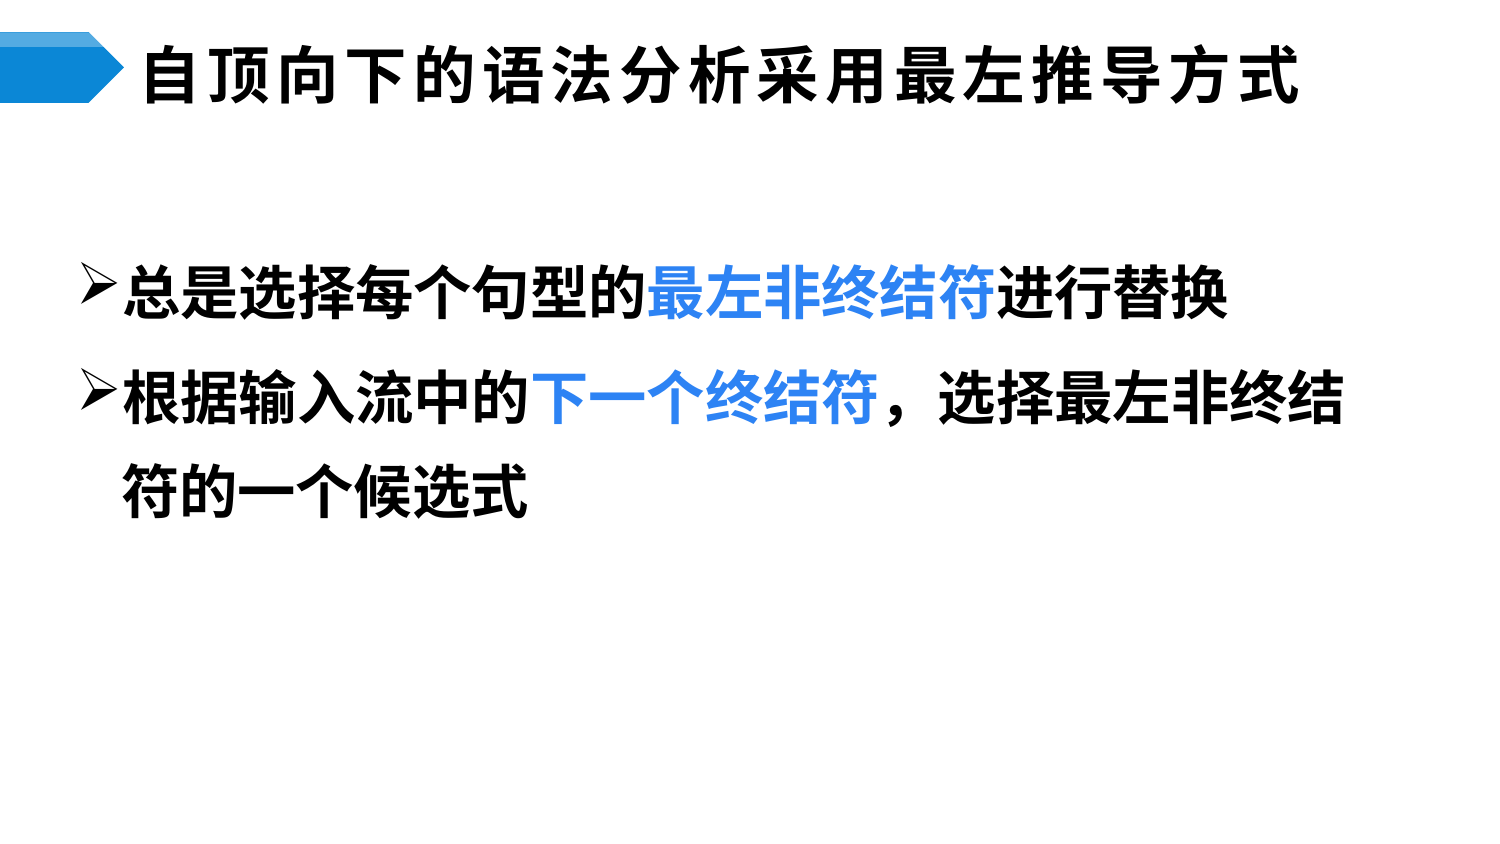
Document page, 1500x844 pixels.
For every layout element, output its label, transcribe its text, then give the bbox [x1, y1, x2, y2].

list 总是选择每个句型的最左非终结符进行替换 根据输入流中的下一个终结符，选择最左非终结符的一个候选式 [60, 224, 1412, 754]
title 自顶向下的语法分析采用最左推导方式 [123, 43, 1426, 104]
